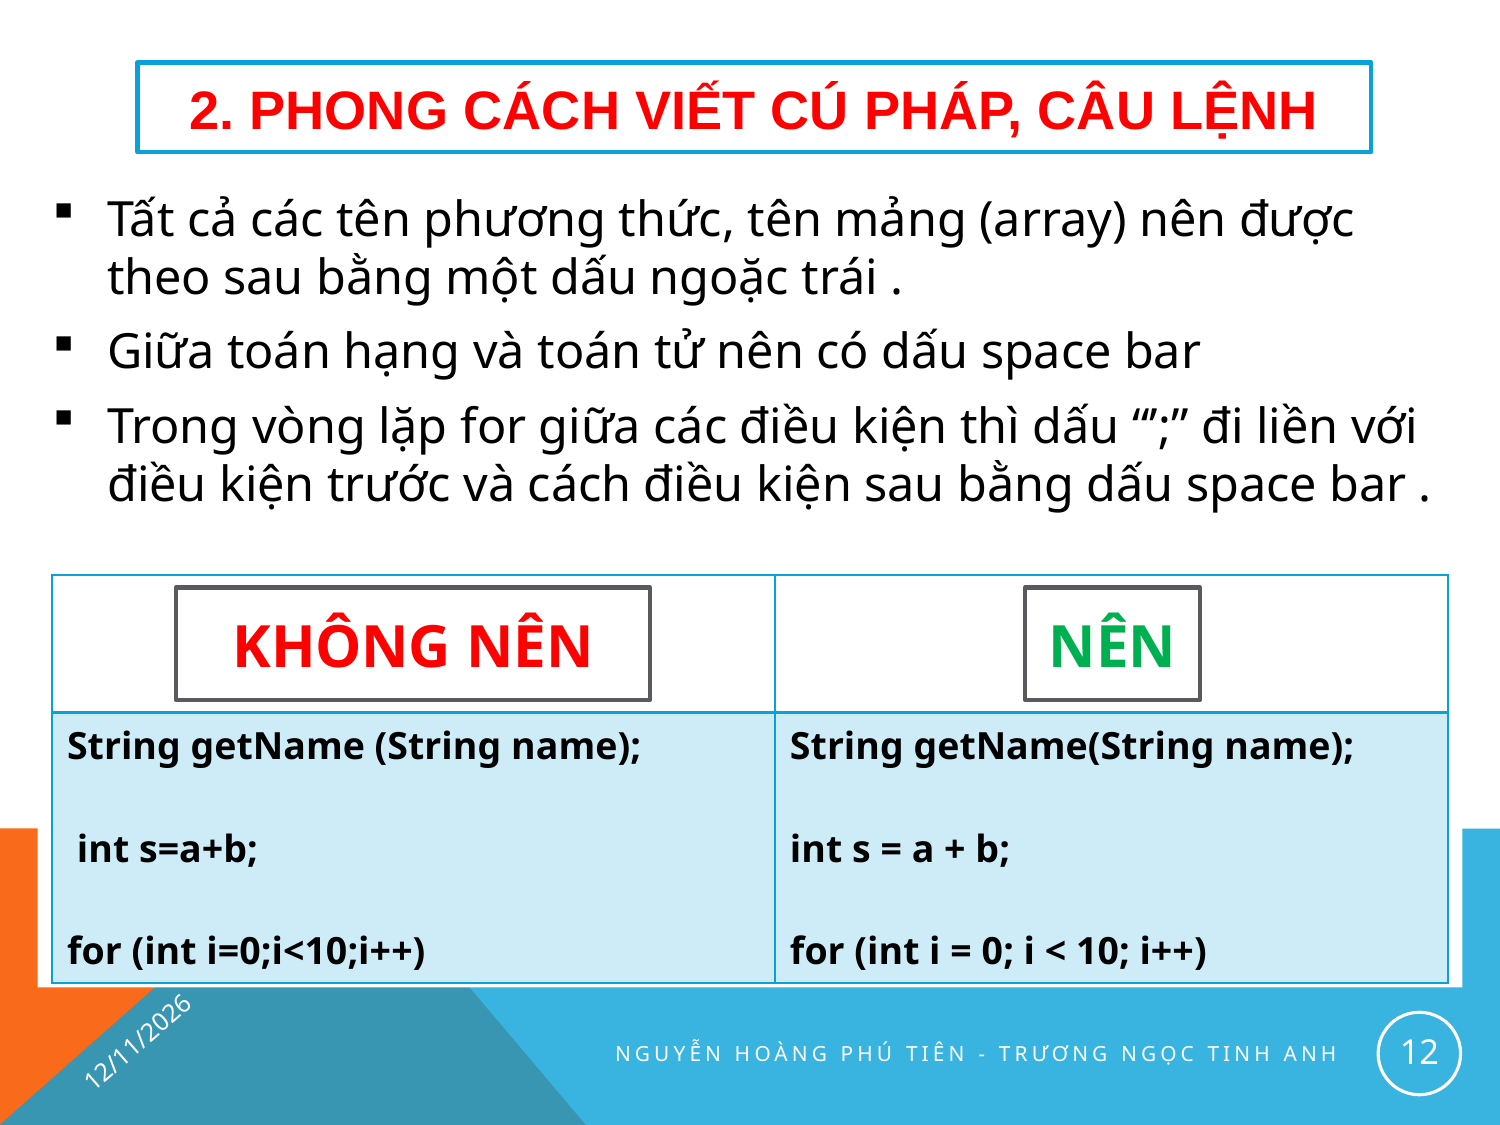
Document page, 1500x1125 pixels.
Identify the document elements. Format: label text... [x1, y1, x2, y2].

text_box NÊN [1023, 585, 1202, 702]
table_header [53, 576, 774, 711]
text_box KHÔNG NÊN [174, 585, 652, 702]
table_cell String getName(String name); int s = a + b; for (int i = 0; i < 10; i++) [776, 714, 1447, 982]
slide_number 12 [1376, 1010, 1463, 1097]
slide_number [65, 849, 357, 1109]
footer Nguyễn Hoàng Phú Tiên - Trương Ngọc Tinh Anh [577, 1031, 1352, 1076]
table_header [776, 576, 1447, 711]
text_box 2. Phong cách viết CÚ PHÁP, CÂU LỆNH [135, 60, 1373, 154]
table_cell String getName (String name); int s=a+b; for (int i=0;i<10;i++) [53, 714, 774, 982]
list Tất cả các tên phương thức, tên mảng (array) nên được theo sau bằng một dấu ngoặc trái . Giữa toán hạng và toán tử nên có dấu space bar Trong vòng lặp for giữa các điều kiện thì dấu “’;” đi liền với điều kiện trước và cách điều kiện sau bằng dấu space bar . [37, 180, 1463, 988]
